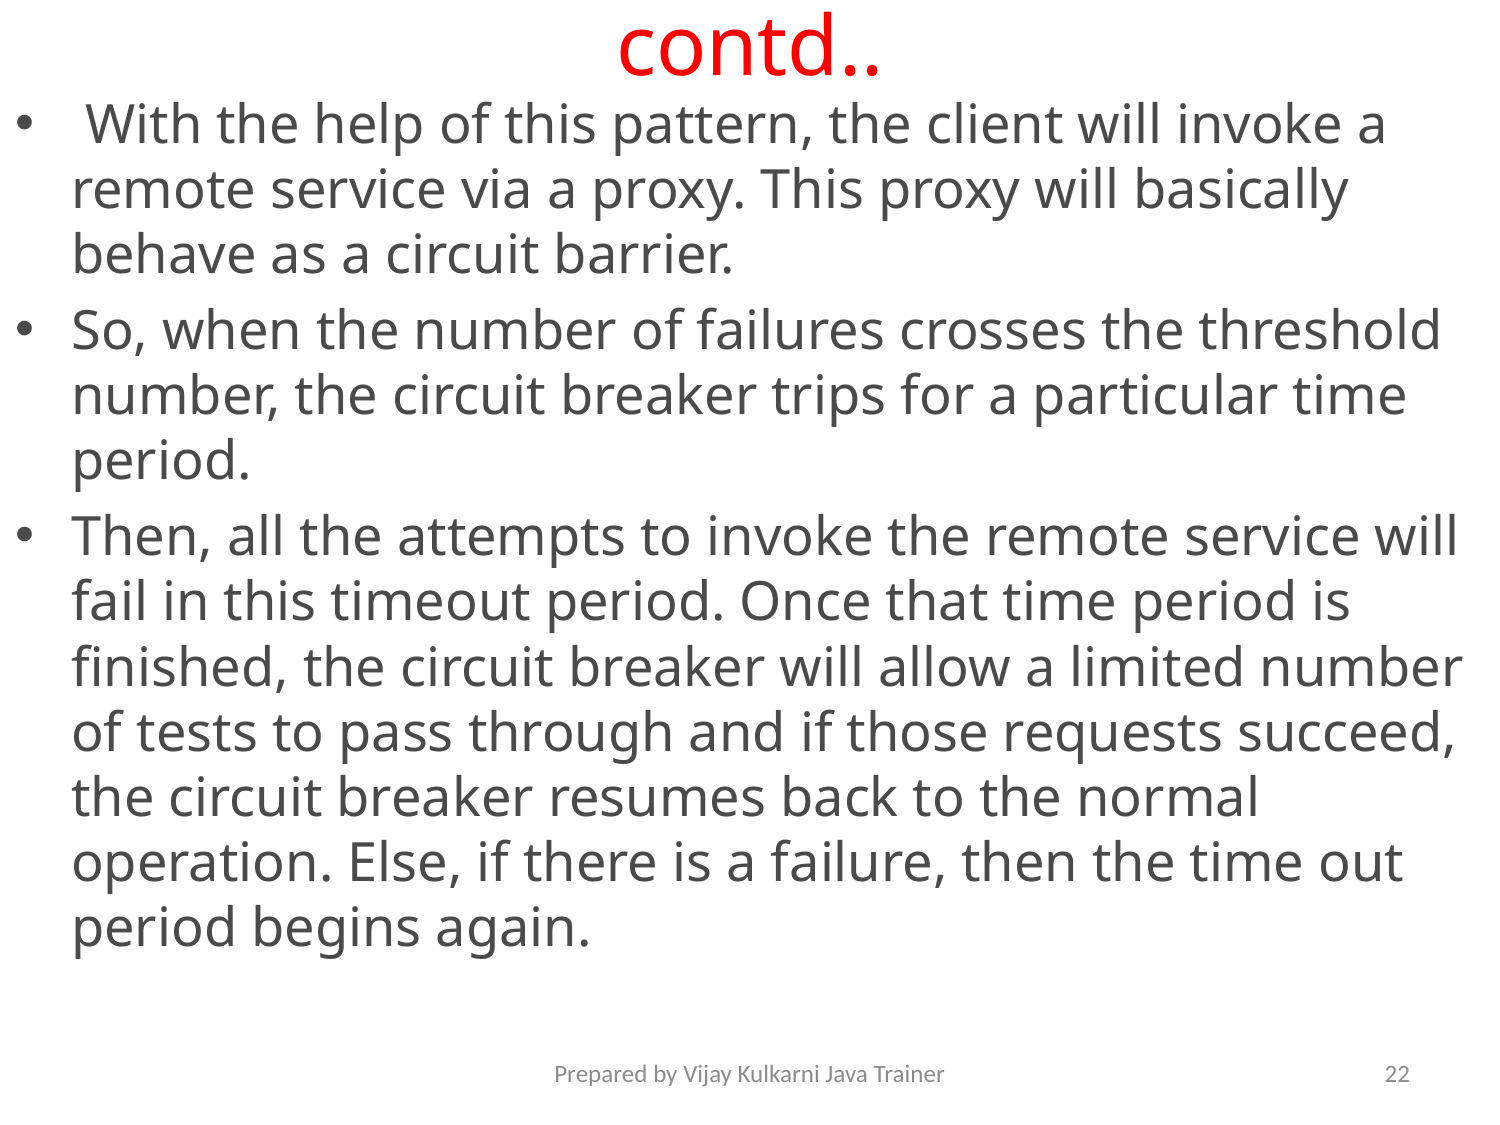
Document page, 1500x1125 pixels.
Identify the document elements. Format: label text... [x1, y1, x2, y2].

footer Prepared by Vijay Kulkarni Java Trainer [512, 1042, 988, 1103]
slide_number 22 [1074, 1042, 1425, 1103]
title contd.. [0, 3, 1500, 81]
list With the help of this pattern, the client will invoke a remote service via a proxy. This proxy will basically behave as a circuit barrier. So, when the number of failures crosses the threshold number, the circuit breaker trips for a particular time period. Then, all the attempts to invoke the remote service will fail in this timeout period. Once that time period is finished, the circuit breaker will allow a limited number of tests to pass through and if those requests succeed, the circuit breaker resumes back to the normal operation. Else, if there is a failure, then the time out period begins again. [0, 81, 1500, 1005]
